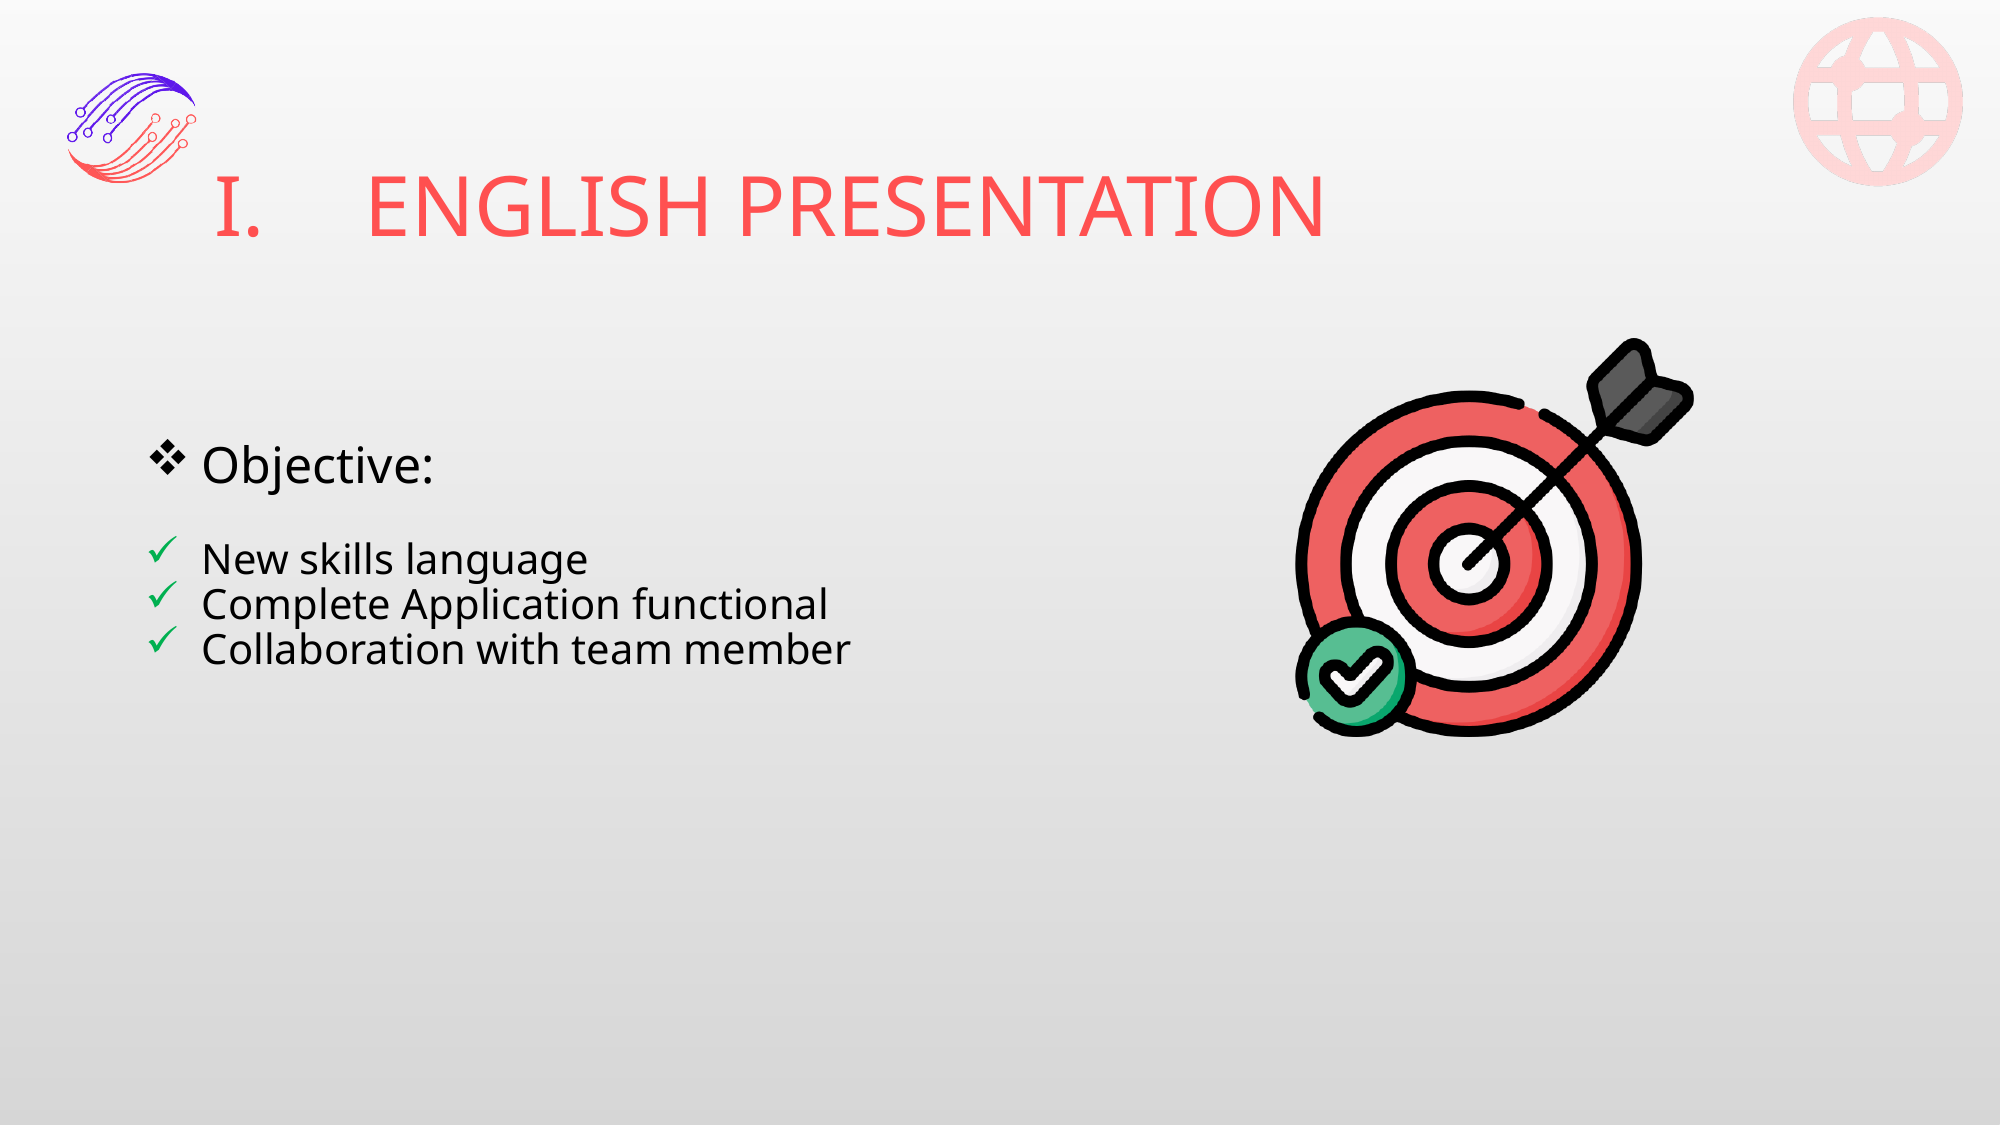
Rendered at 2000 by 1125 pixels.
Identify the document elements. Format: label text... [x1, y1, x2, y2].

text_box Objective: New skills language Complete Application functional Collaboration with team member [130, 432, 1053, 790]
picture [1294, 338, 1694, 737]
picture [1759, 0, 1997, 220]
picture [0, 0, 370, 393]
title I. ENGLISH PRESENTATION [370, 45, 1800, 263]
